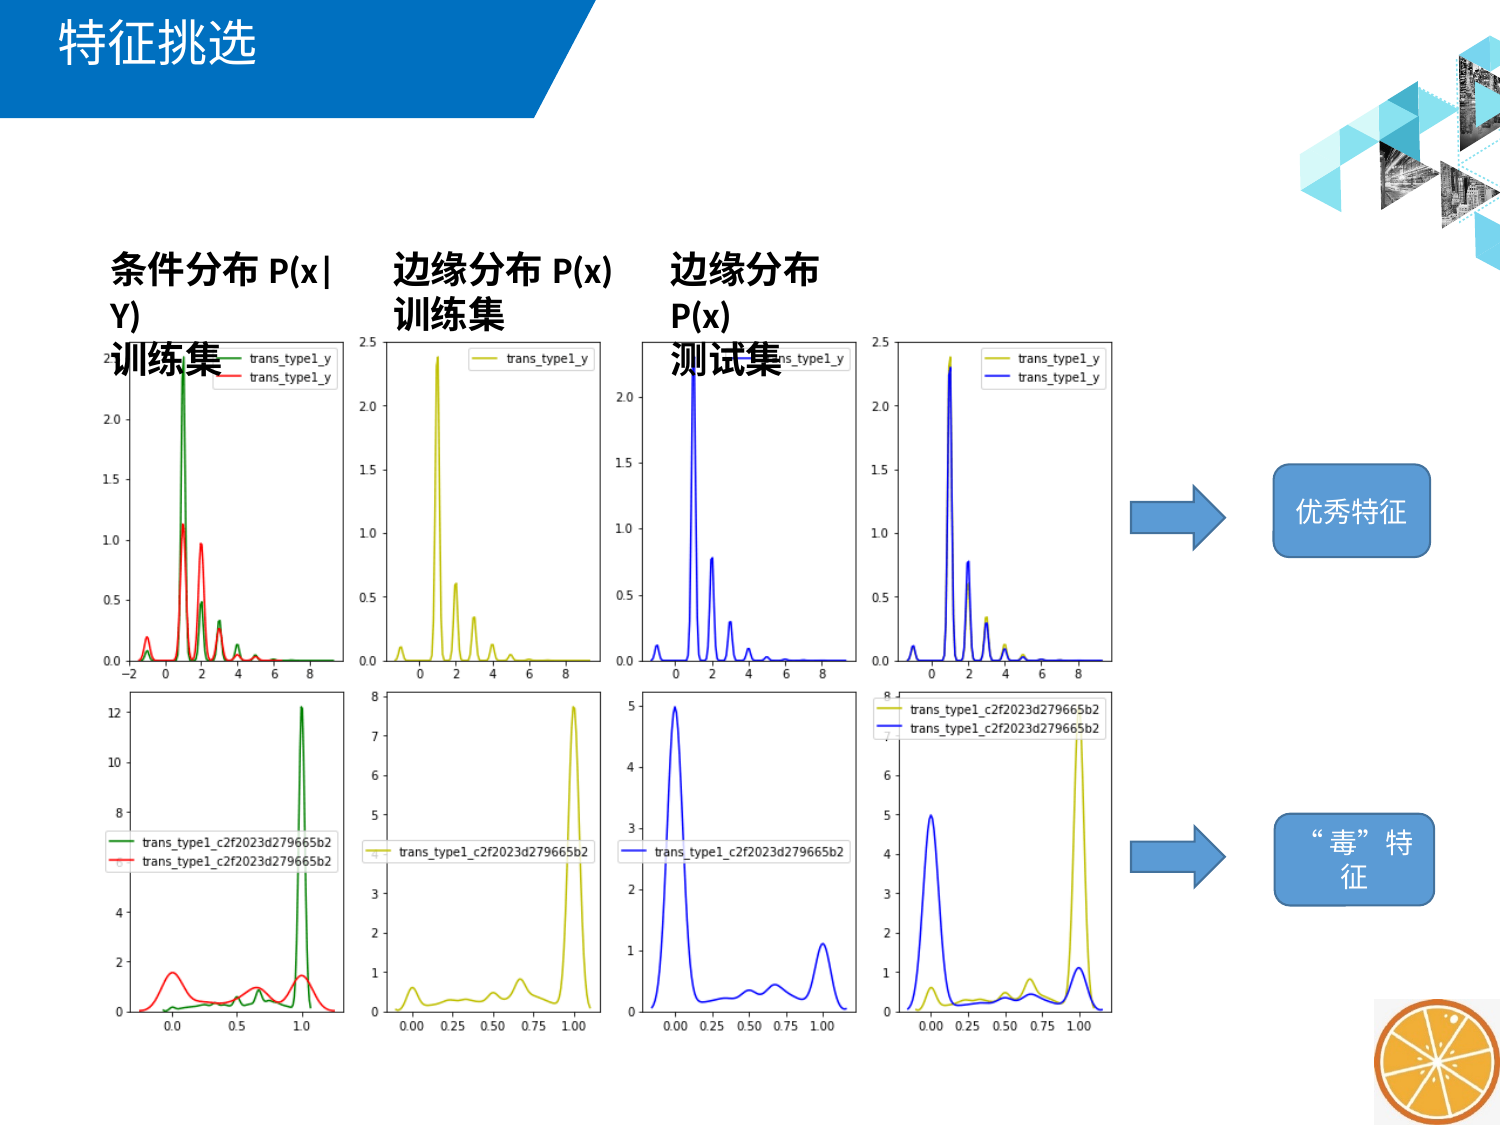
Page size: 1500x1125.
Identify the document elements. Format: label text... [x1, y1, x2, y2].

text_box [0, 0, 597, 119]
picture [1374, 999, 1500, 1125]
text_box 优秀特征 [1272, 463, 1432, 559]
text_box [1129, 823, 1227, 890]
text_box “毒”特征 [1273, 812, 1436, 907]
text_box 边缘分布P(x) 训练集 [378, 239, 641, 329]
text_box [1129, 483, 1227, 552]
text_box 条件分布P(x|Y) 训练集 [95, 239, 367, 329]
text_box 边缘分布P(x) 测试集 [656, 239, 900, 329]
picture [94, 329, 1124, 1040]
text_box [1335, 72, 1500, 345]
